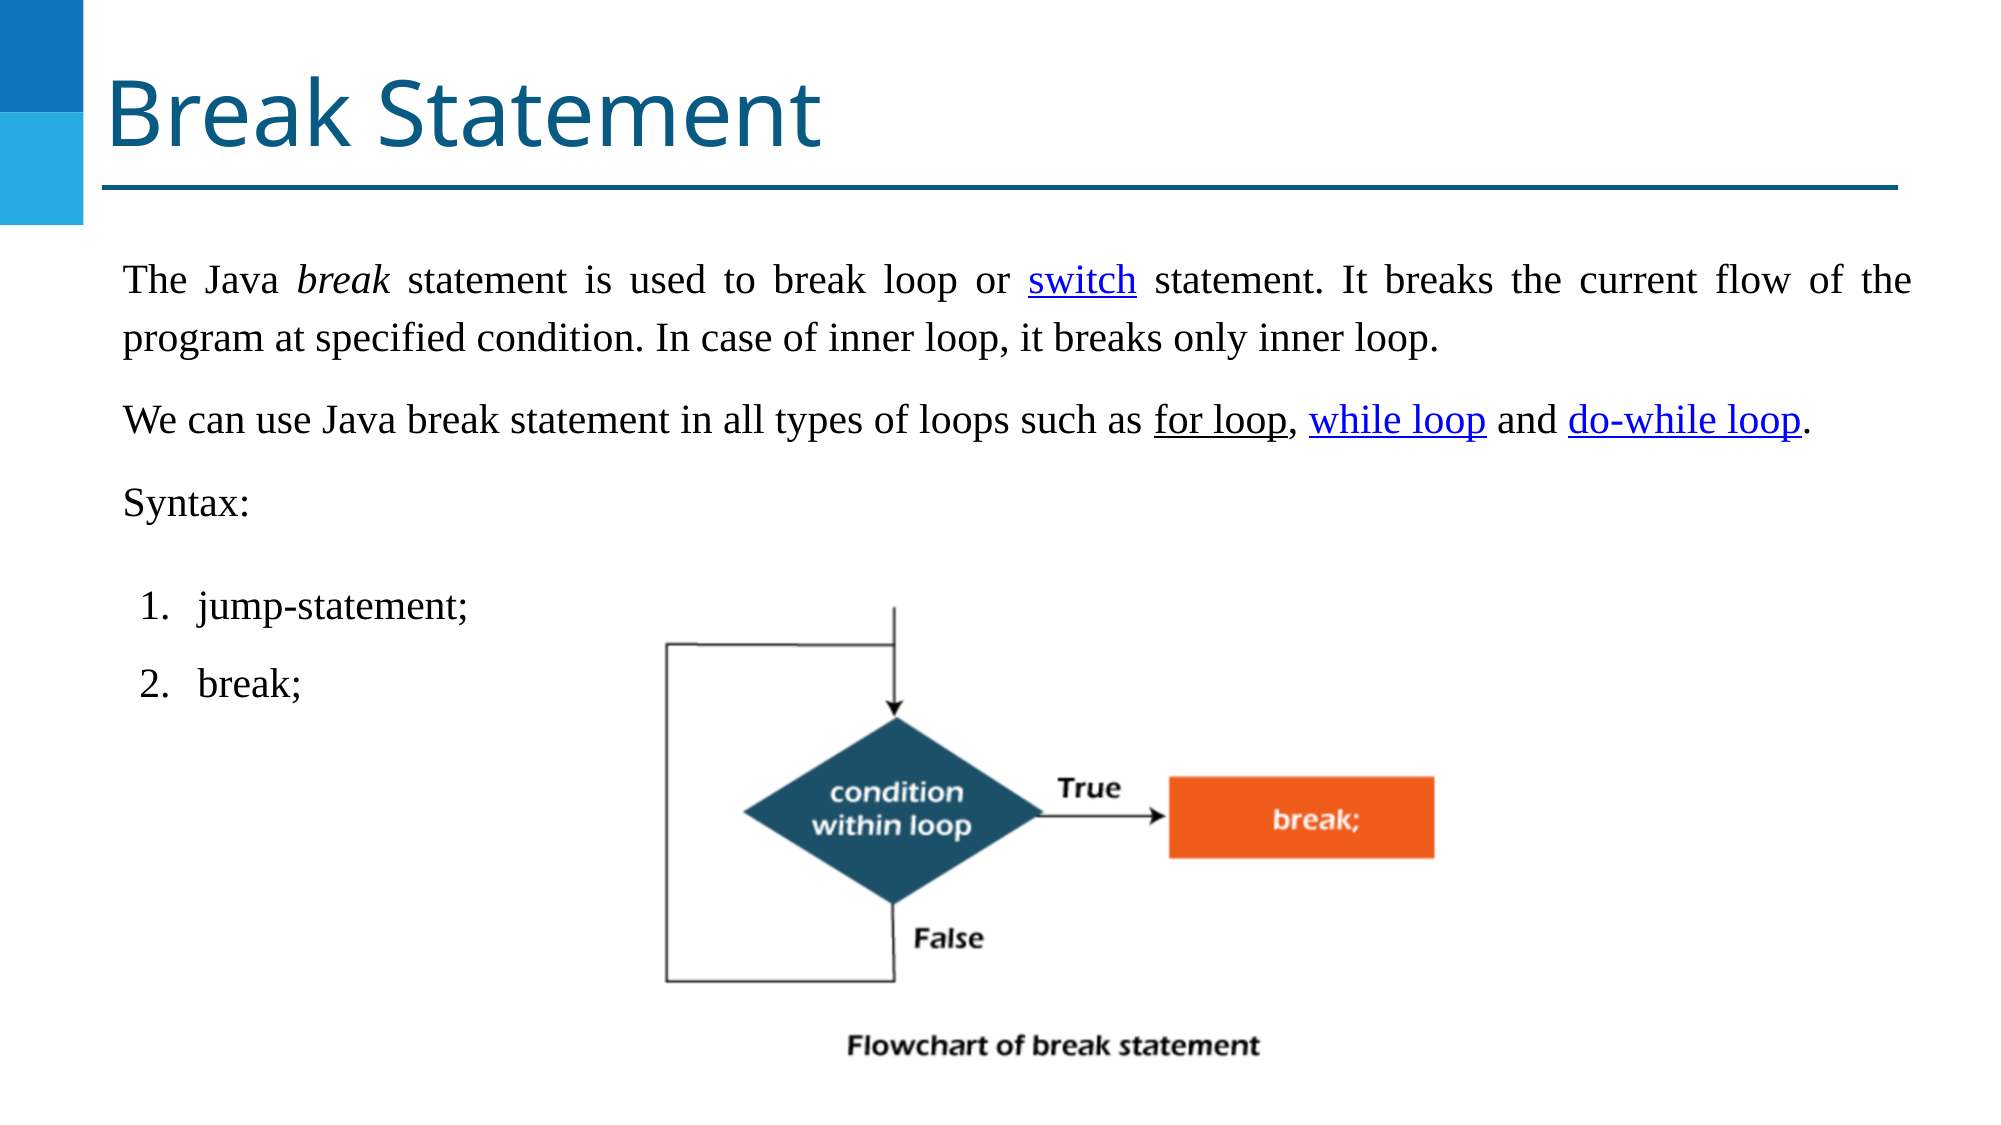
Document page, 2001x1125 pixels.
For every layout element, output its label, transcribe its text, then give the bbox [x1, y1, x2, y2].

list The Java break statement is used to break loop or switch statement. It breaks the current flow of the program at specified condition. In case of inner loop, it breaks only inner loop. We can use Java break statement in all types of loops such as for loop, while loop and do-while loop. Syntax: jump-statement; break; [119, 241, 1916, 886]
picture [602, 600, 1574, 1086]
title Break Statement [102, 52, 1898, 134]
